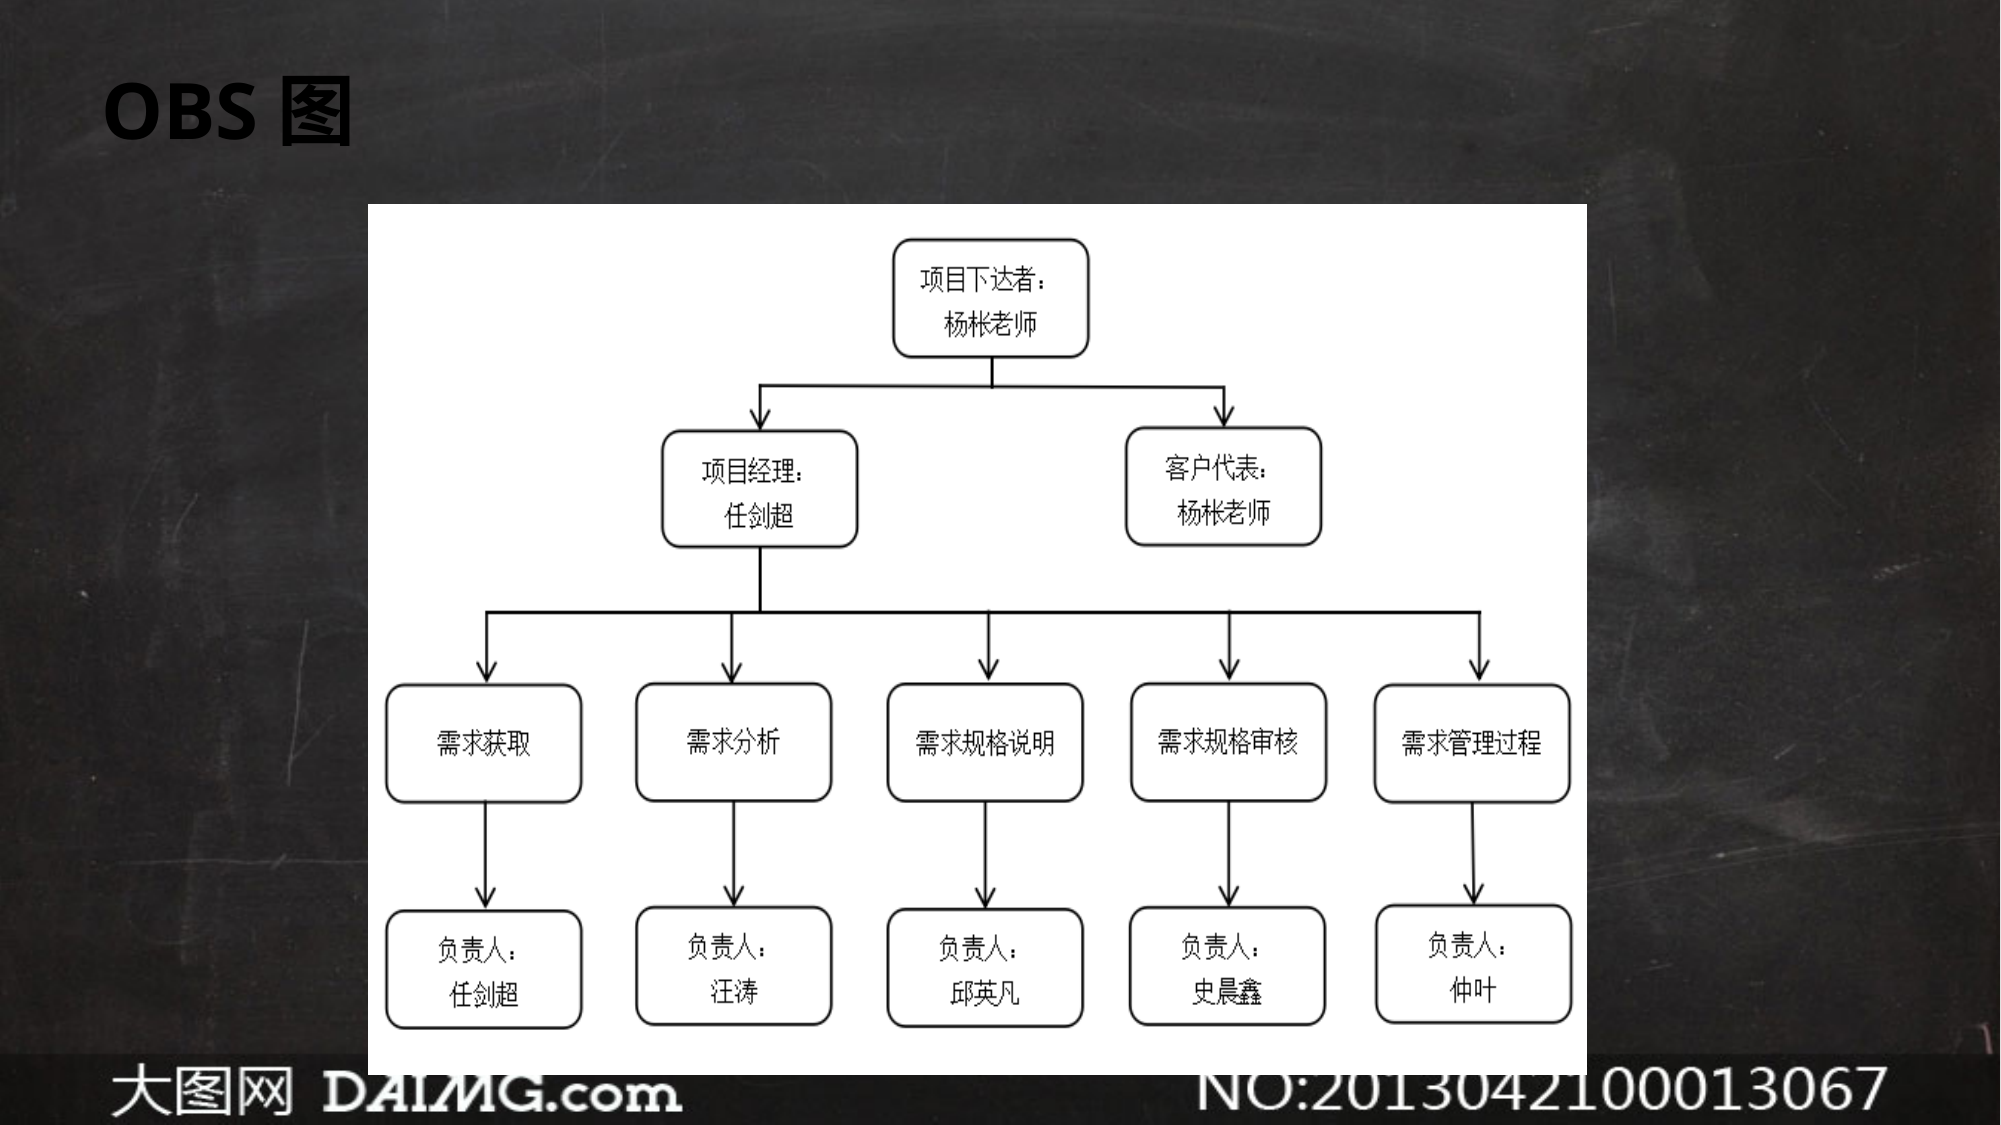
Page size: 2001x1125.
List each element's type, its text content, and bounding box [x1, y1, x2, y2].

picture [0, 0, 2001, 1125]
text_box OBS图 [101, 61, 953, 156]
